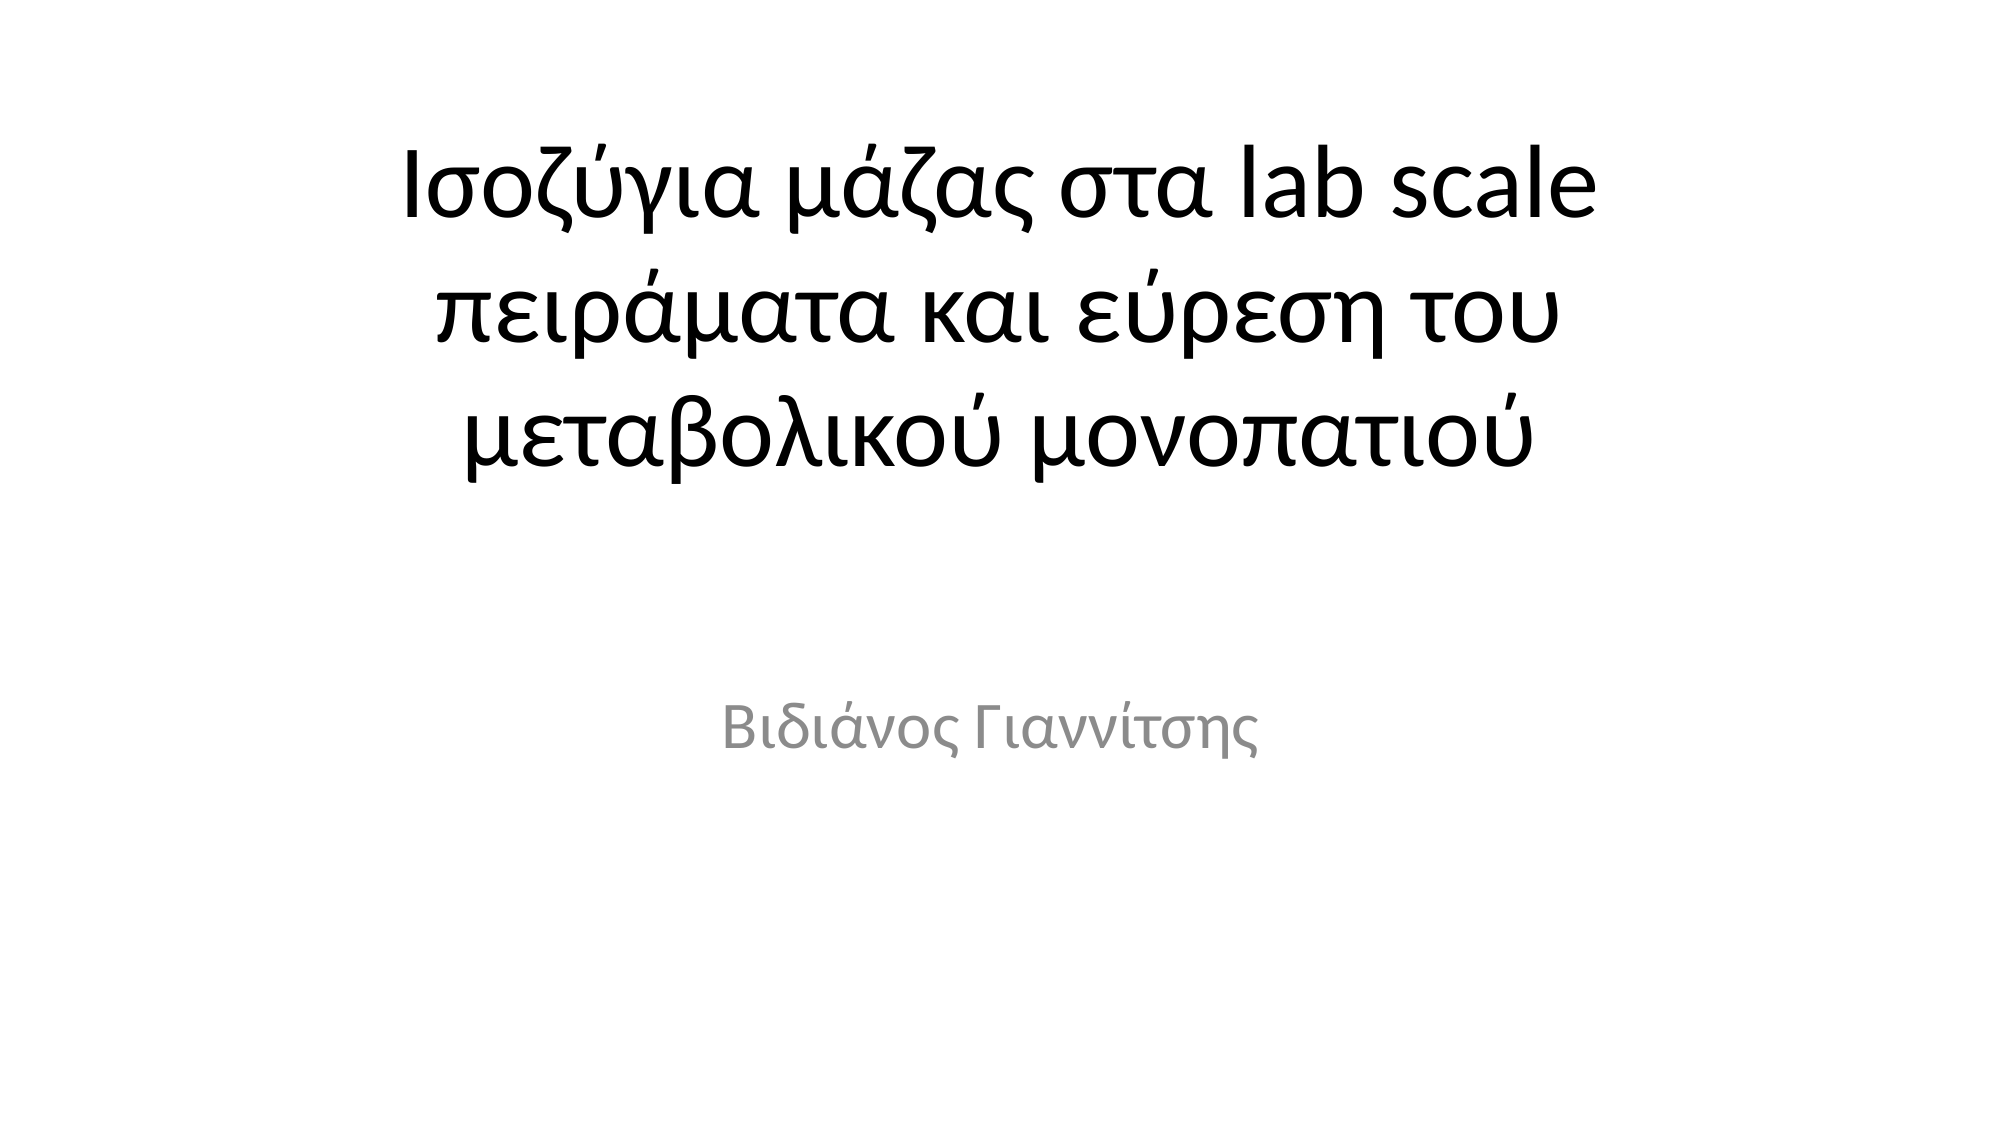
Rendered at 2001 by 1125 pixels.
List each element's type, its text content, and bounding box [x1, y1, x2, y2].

subtitle Βιδιάνος Γιαννίτσης [290, 674, 1691, 962]
title Ισοζύγια μάζας στα lab scale πειράματα και εύρεση του μεταβολικού μονοπατιού [149, 110, 1850, 491]
